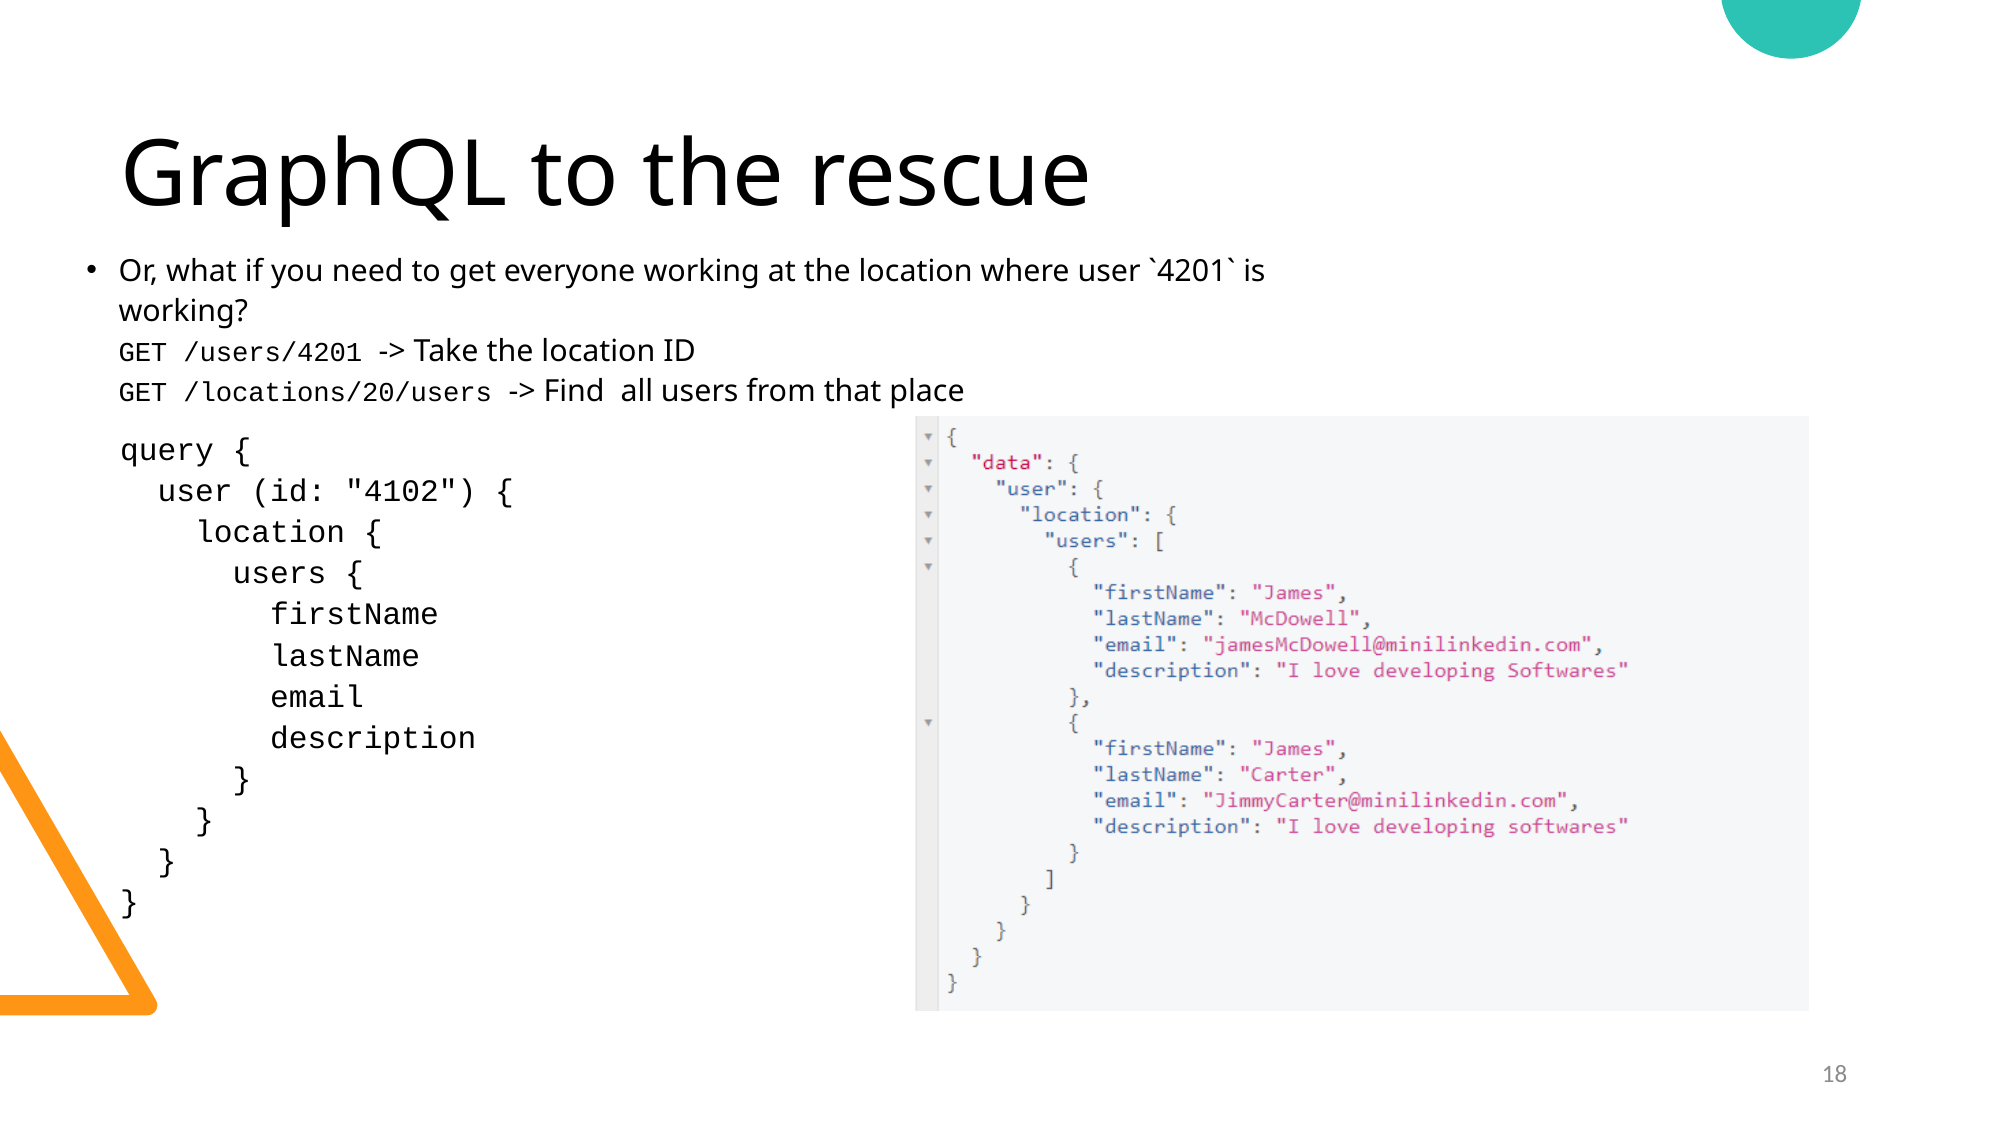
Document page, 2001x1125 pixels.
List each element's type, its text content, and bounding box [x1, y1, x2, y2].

text_box query { user (id: "4102") { location { users { firstName lastName email description } } } } [105, 417, 913, 744]
list Or, what if you need to get everyone working at the location where user `4201` is working? GET /users/4201 -> Take the location ID GET /locations/20/users -> Find all users from that place [71, 239, 1402, 417]
slide_number 18 [1412, 1042, 1863, 1103]
title GraphQL to the rescue [105, 67, 1831, 285]
picture [913, 416, 1809, 1011]
